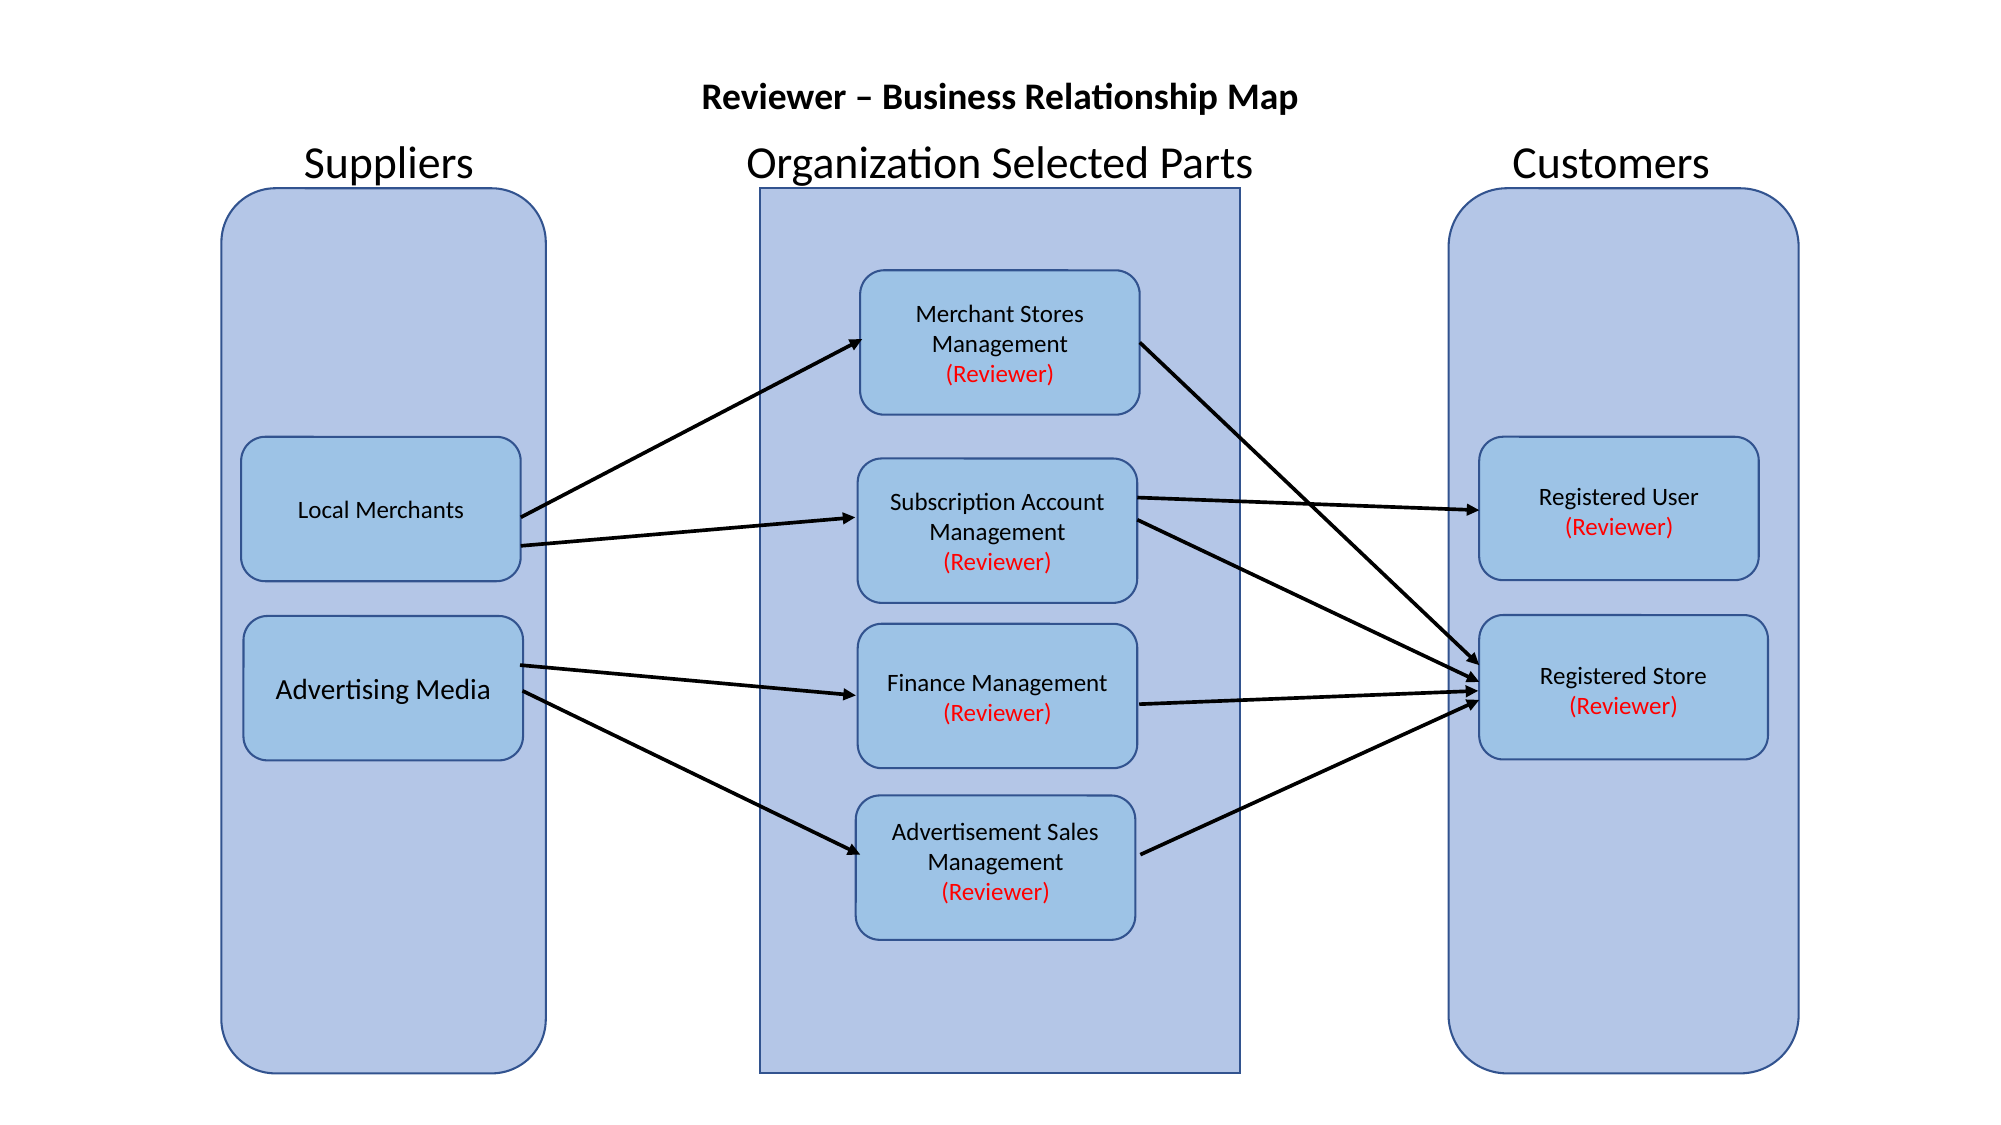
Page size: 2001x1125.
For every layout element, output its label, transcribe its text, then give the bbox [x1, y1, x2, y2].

text_box [760, 687, 1240, 1074]
text_box [1140, 699, 1478, 855]
text_box [1139, 685, 1478, 705]
text_box [1138, 519, 1478, 683]
text_box [760, 345, 1240, 525]
text_box [524, 691, 855, 855]
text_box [1478, 436, 1759, 581]
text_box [857, 623, 1138, 769]
text_box [521, 512, 856, 546]
text_box Reviewer – Business Relationship Map [507, 64, 1493, 125]
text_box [855, 795, 1136, 959]
text_box [760, 228, 1240, 436]
text_box [760, 518, 1240, 704]
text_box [721, 125, 1278, 228]
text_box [859, 270, 1140, 415]
text_box [1448, 211, 1799, 1074]
text_box [1139, 498, 1240, 567]
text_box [1435, 125, 1787, 228]
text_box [213, 125, 565, 228]
text_box [524, 665, 856, 701]
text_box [1478, 614, 1769, 760]
text_box [521, 339, 859, 518]
text_box [221, 228, 546, 1074]
text_box [1138, 497, 1478, 516]
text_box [243, 615, 524, 761]
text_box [857, 458, 1138, 604]
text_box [240, 436, 521, 582]
text_box [1310, 505, 1478, 665]
